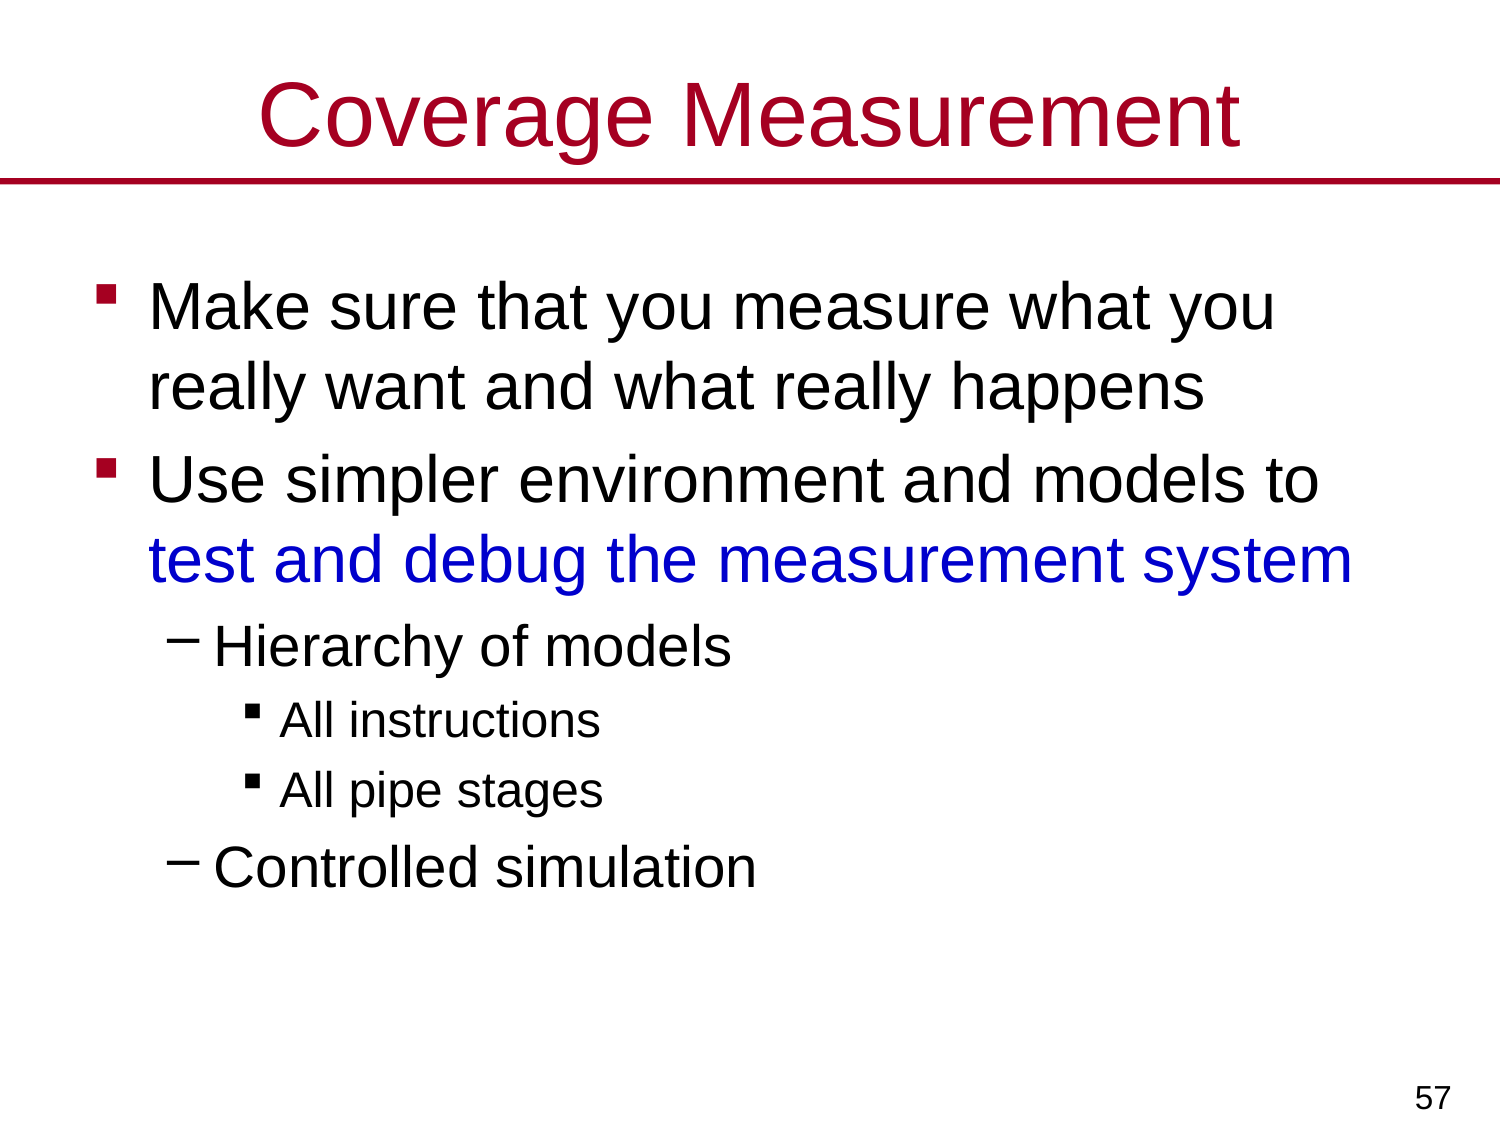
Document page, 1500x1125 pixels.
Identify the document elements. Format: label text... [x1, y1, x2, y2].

list Make sure that you measure what you really want and what really happens Use simpler environment and models to test and debug the measurement system Hierarchy of models All instructions All pipe stages Controlled simulation [76, 255, 1428, 1026]
title Coverage Measurement [0, 44, 1500, 175]
